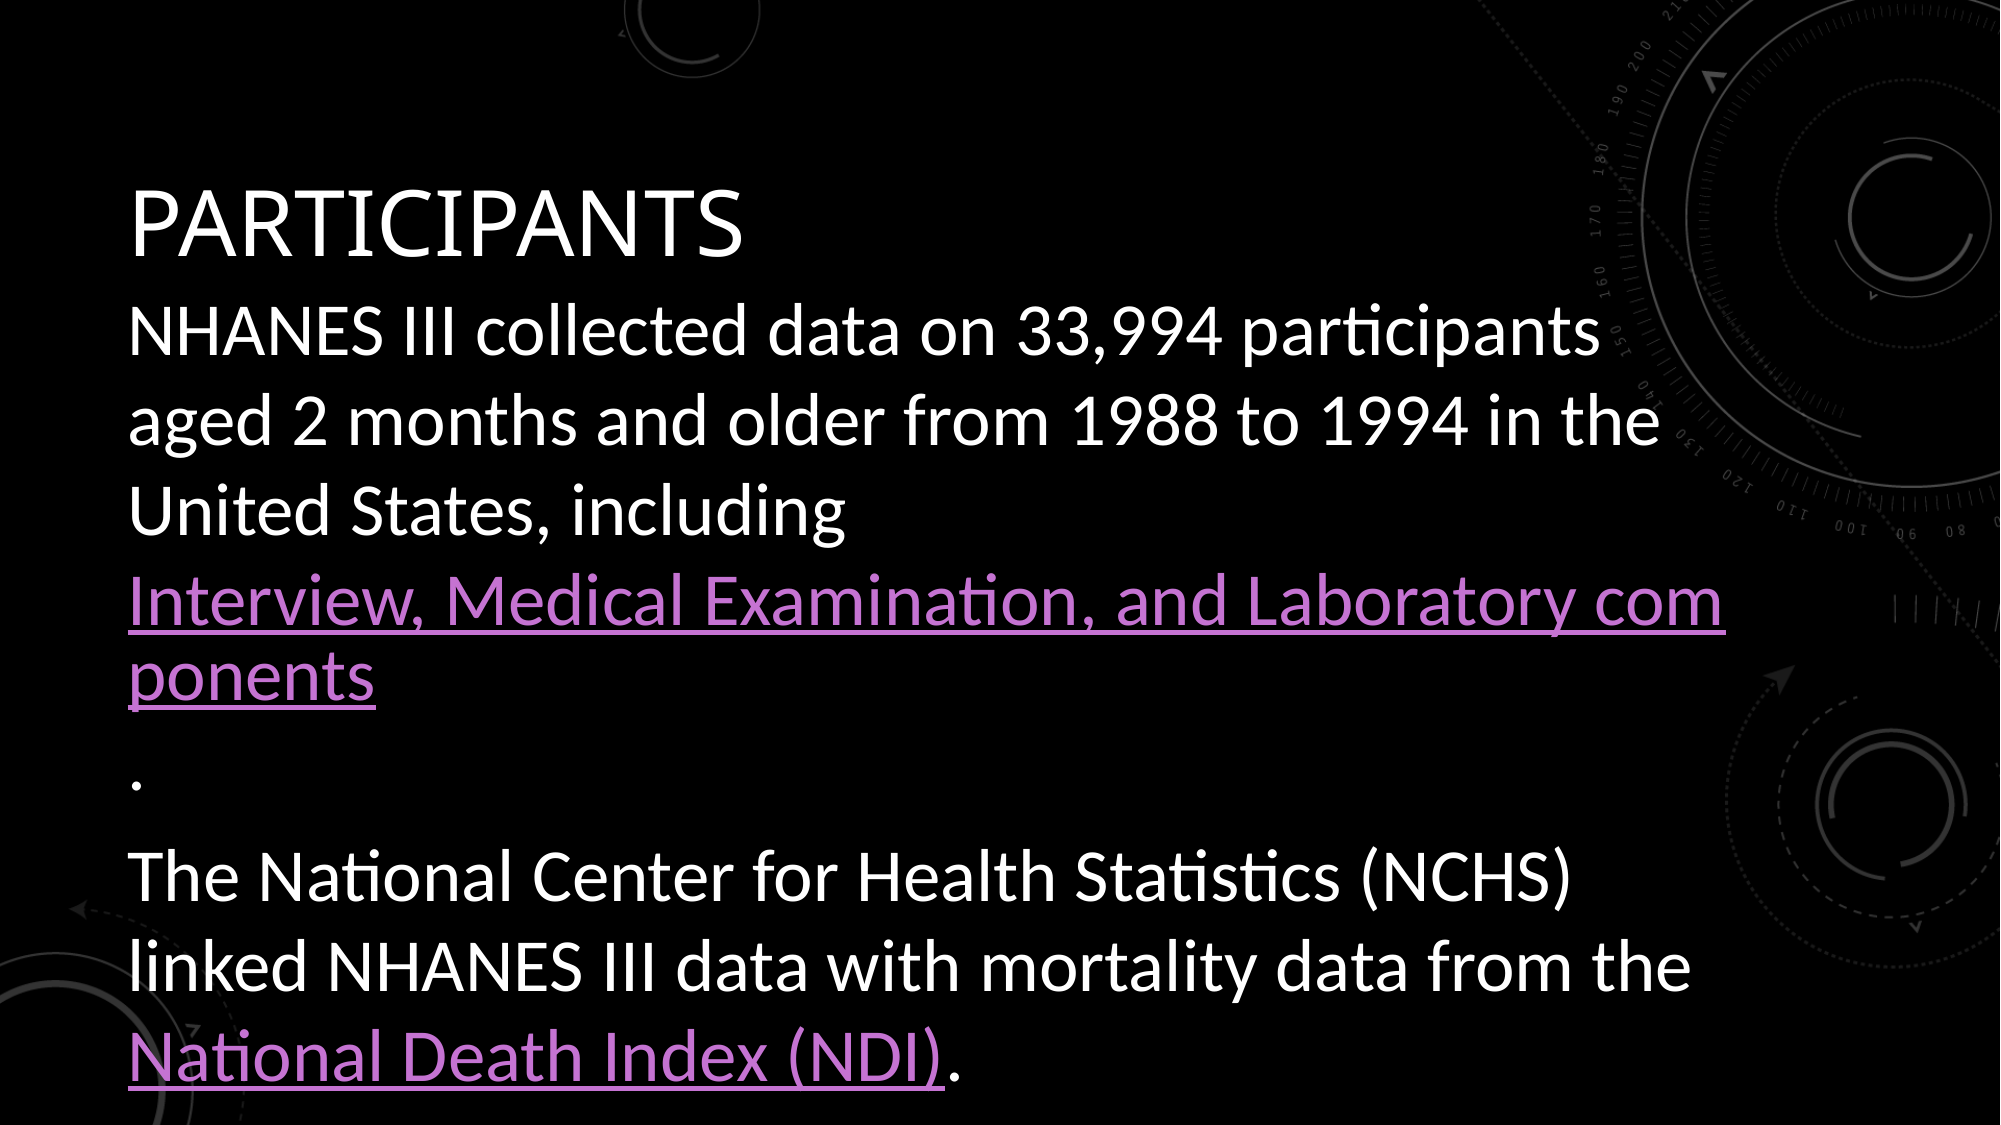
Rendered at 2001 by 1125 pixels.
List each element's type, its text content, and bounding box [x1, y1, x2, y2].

list NHANES III collected data on 33,994 participants aged 2 months and older from 1988 to 1994 in the United States, including Interview, Medical Examination, and Laboratory components. The National Center for Health Statistics (NCHS) linked NHANES III data with mortality data from the National Death Index (NDI). [112, 351, 1775, 950]
title Participants [112, 99, 1775, 339]
picture [0, 0, 2000, 1125]
